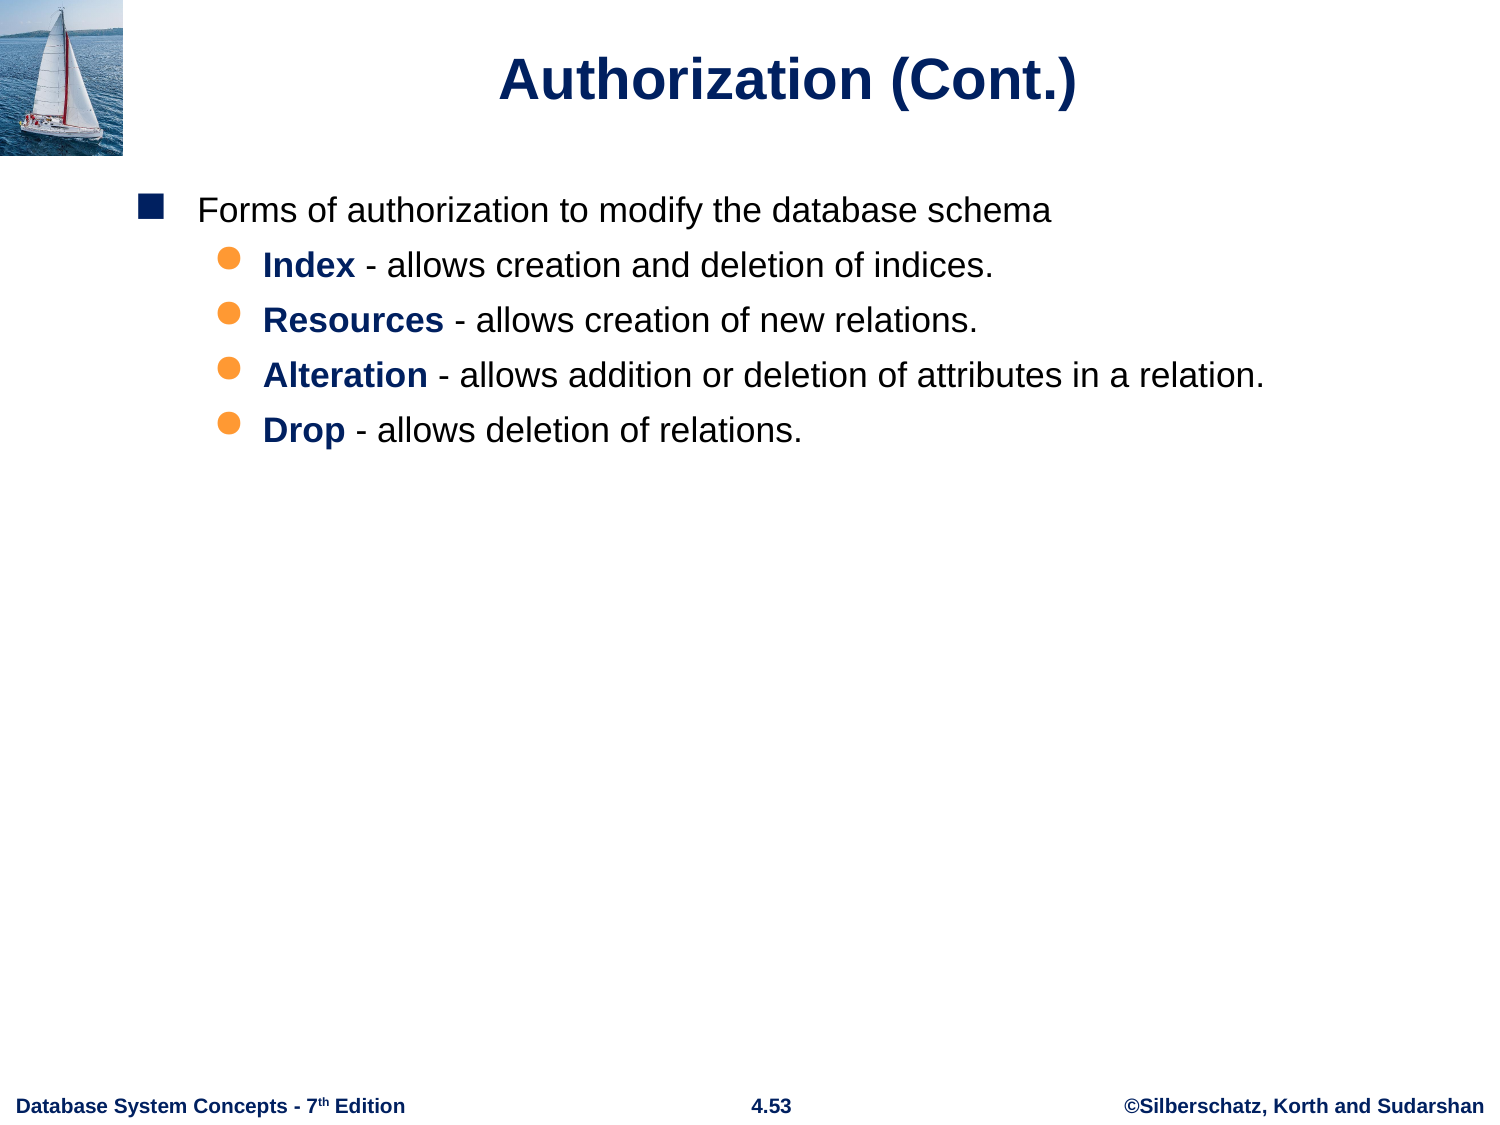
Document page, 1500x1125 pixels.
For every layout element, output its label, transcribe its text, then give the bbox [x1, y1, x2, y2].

list Forms of authorization to modify the database schema Index - allows creation and deletion of indices. Resources - allows creation of new relations. Alteration - allows addition or deletion of attributes in a relation. Drop - allows deletion of relations. [126, 179, 1372, 640]
title Authorization (Cont.) [125, 18, 1452, 120]
picture [0, 0, 123, 156]
